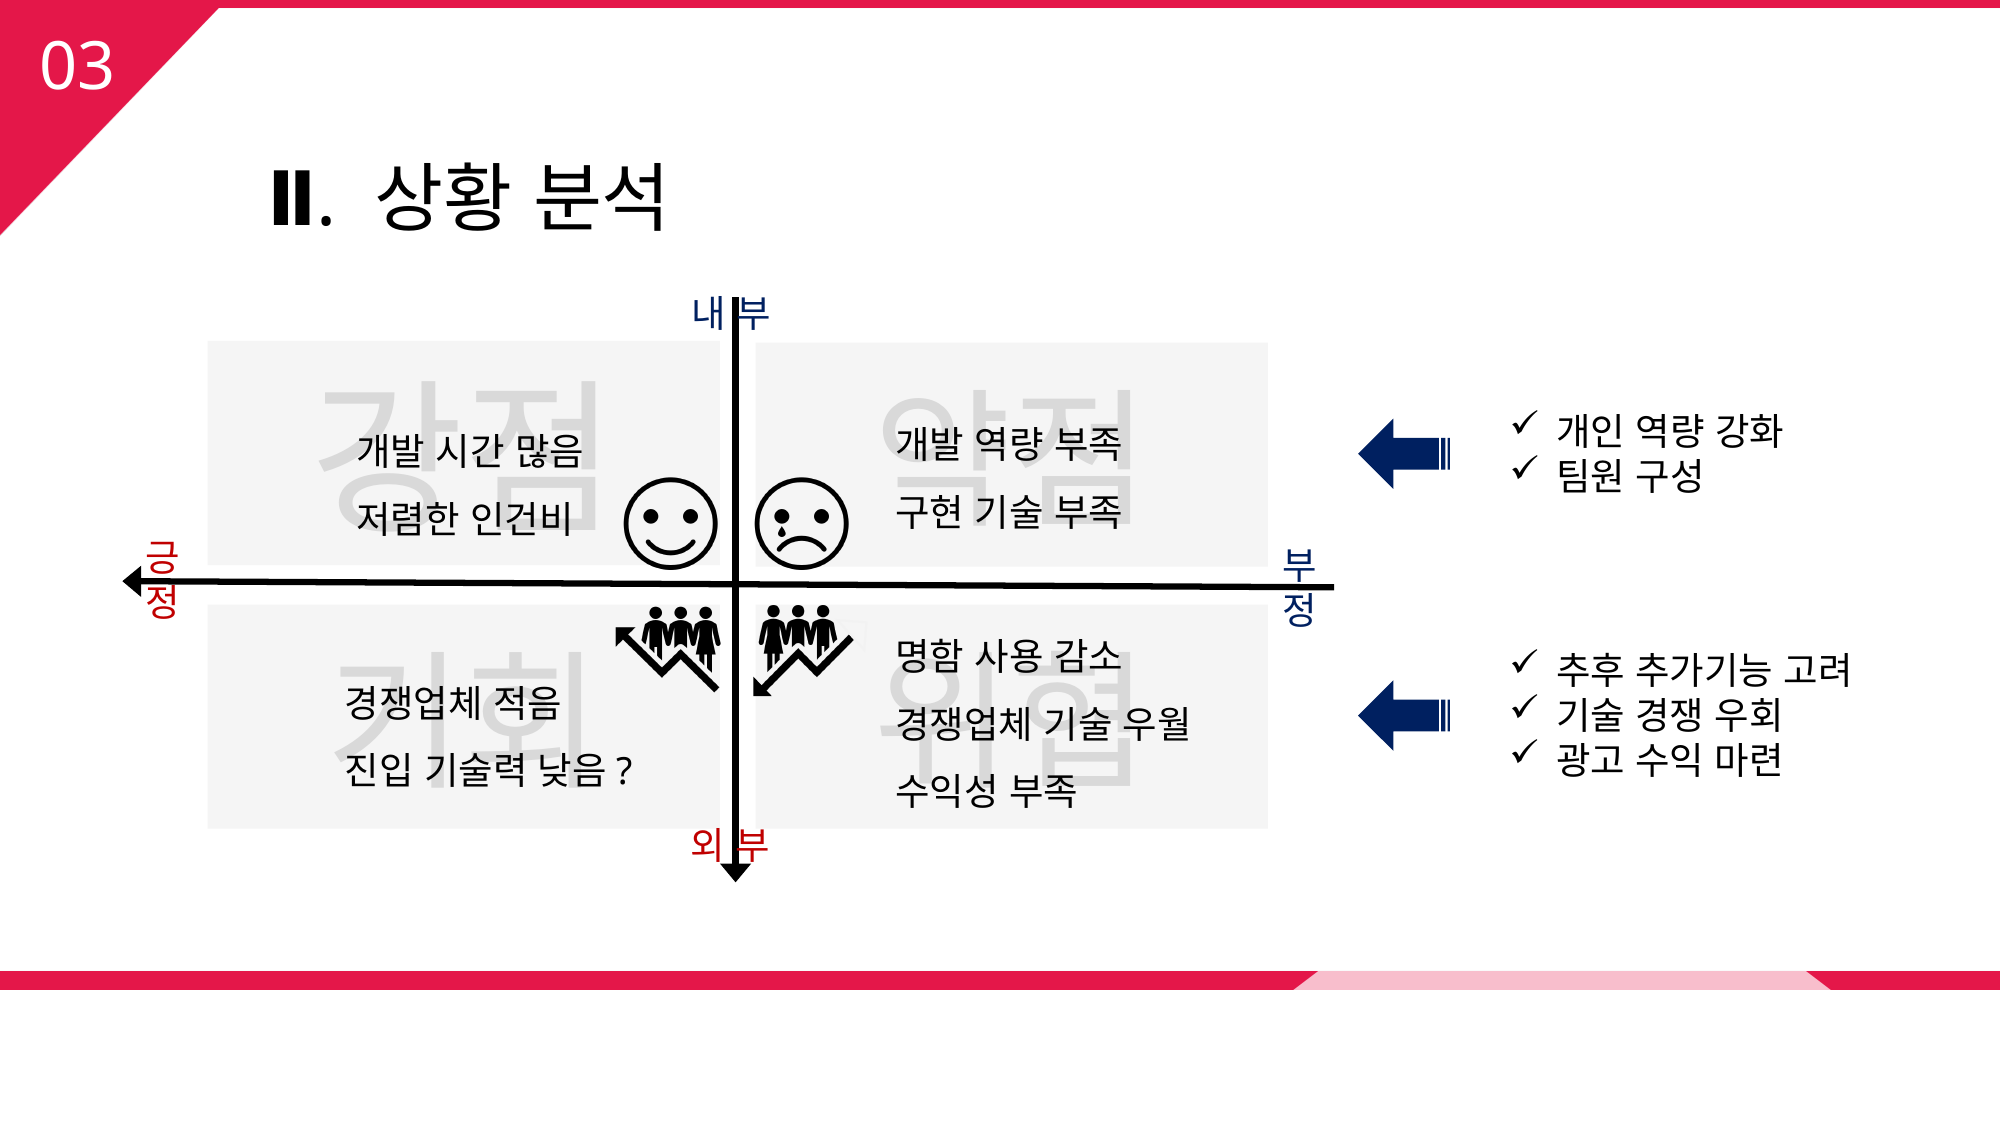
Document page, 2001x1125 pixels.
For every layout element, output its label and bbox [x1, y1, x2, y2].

text_box [0, 0, 2000, 990]
text_box [122, 282, 1335, 883]
text_box [1357, 400, 1925, 791]
